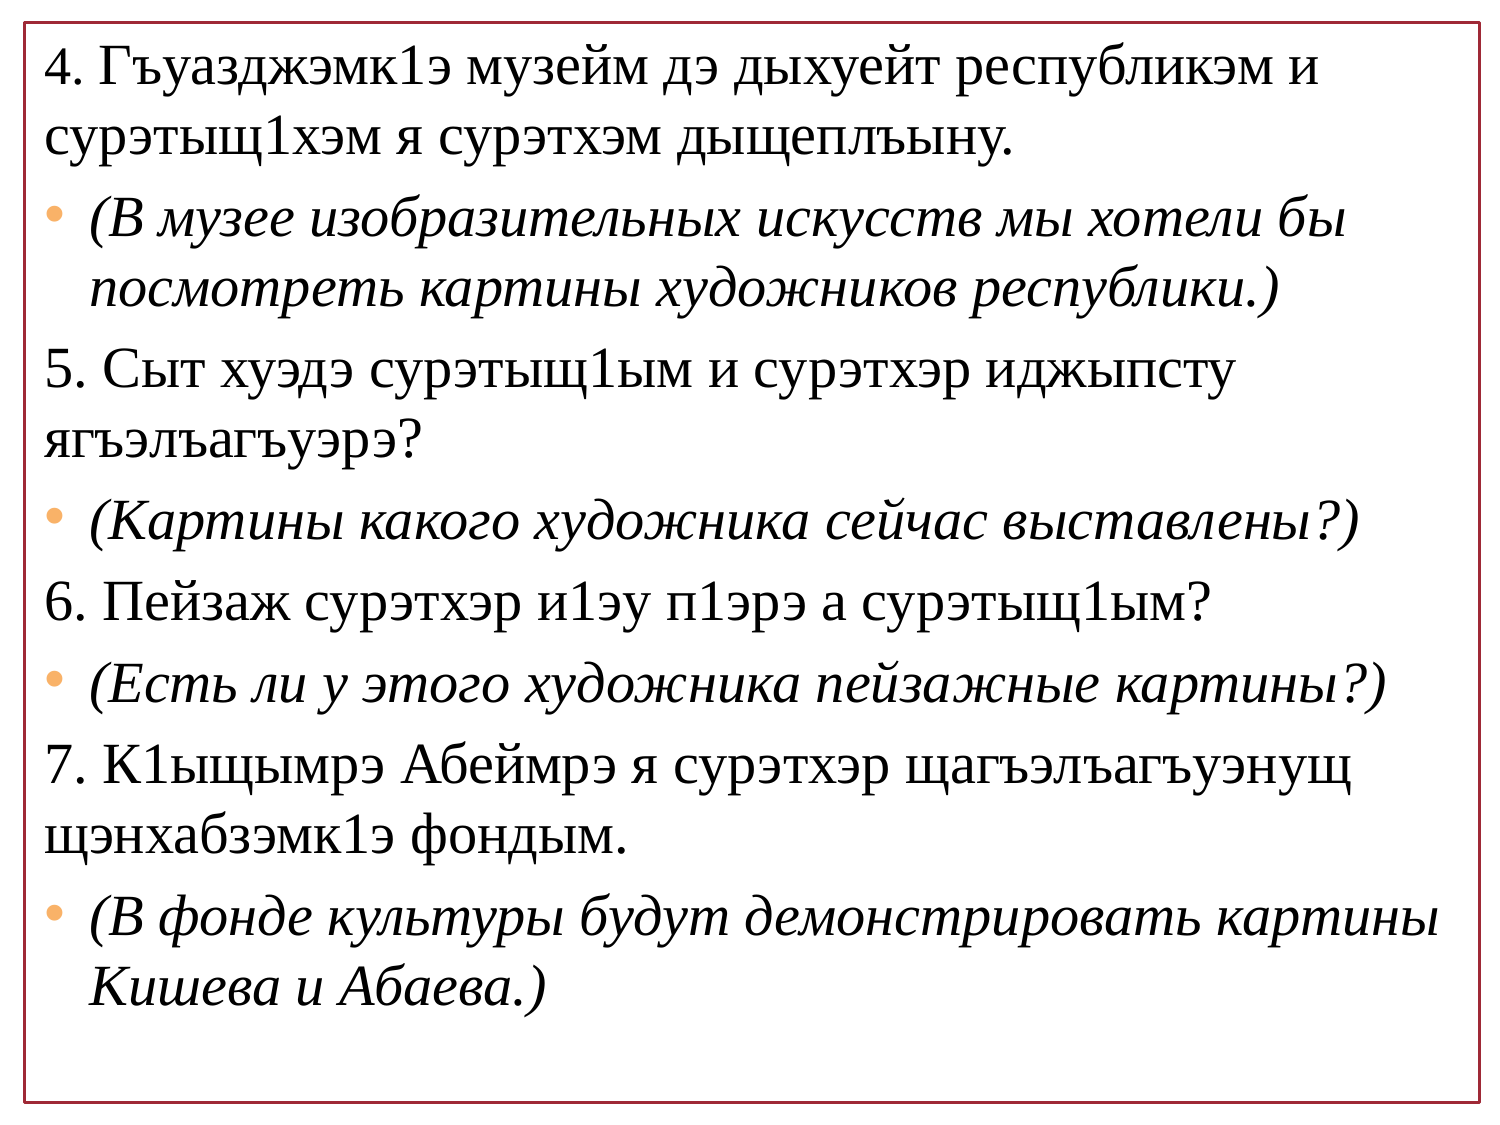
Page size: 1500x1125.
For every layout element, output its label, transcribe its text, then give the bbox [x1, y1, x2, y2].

list 4. Гъуазджэмк1э музейм дэ дыхуейт республикэм и сурэтыщ1хэм я сурэтхэм дыщеплъыну. (В музее изобразительных искусств мы хотели бы посмотреть картины художников республики.) 5. Сыт хуэдэ сурэтыщ1ым и сурэтхэр иджыпсту ягъэлъагъуэрэ? (Картины какого художника сейчас выставлены?) 6. Пейзаж сурэтхэр и1эу п1эрэ а сурэтыщ1ым? (Есть ли у этого художника пейзажные картины?) 7. К1ыщымрэ Абеймрэ я сурэтхэр щагъэлъагъуэнущ щэнхабзэмк1э фондым. (В фонде культуры будут демонстрировать картины Кишева и Абаева.) [29, 19, 1471, 1094]
